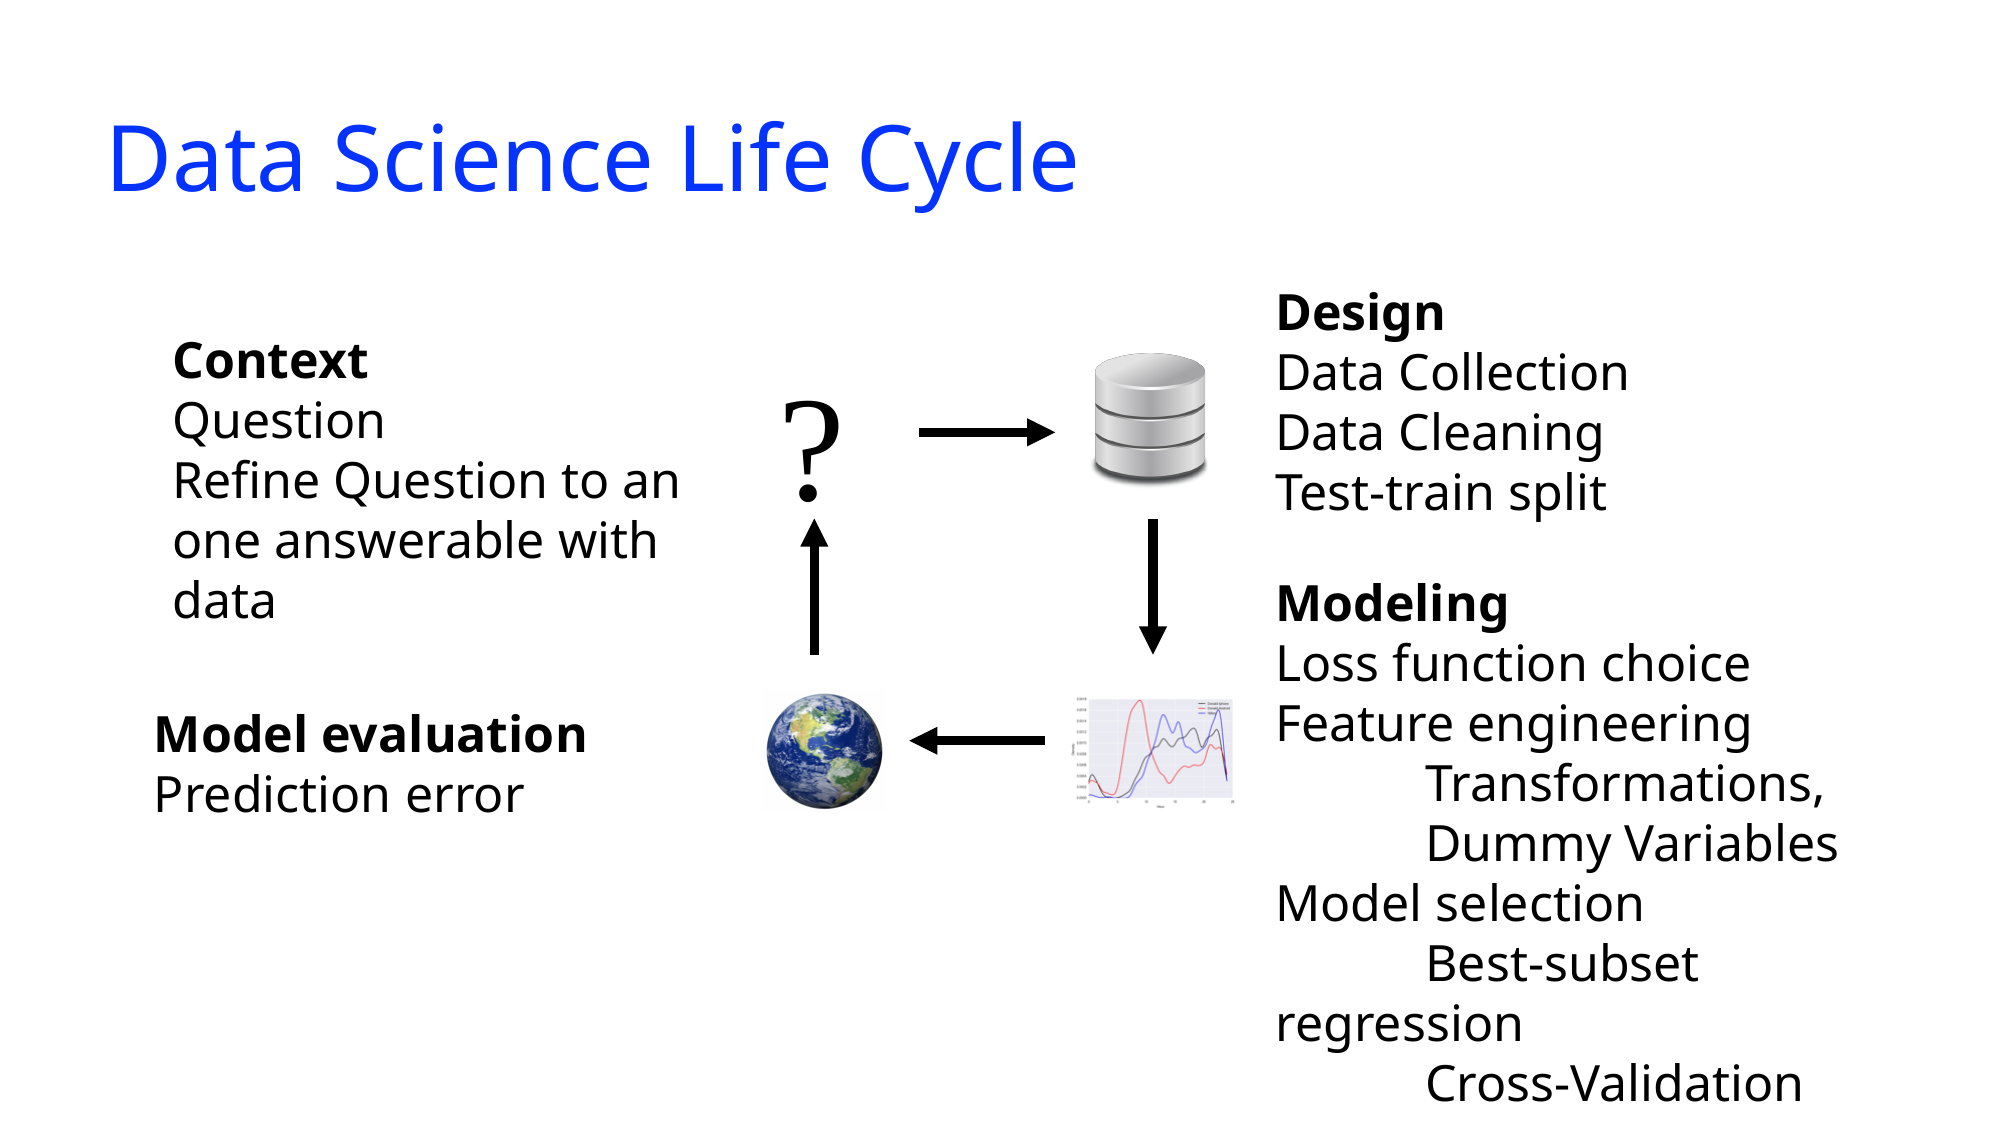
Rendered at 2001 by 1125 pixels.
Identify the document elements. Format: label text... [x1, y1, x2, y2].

picture [1088, 353, 1212, 490]
picture [763, 690, 886, 811]
title Data Science Life Cycle [90, 52, 1863, 271]
text_box Model evaluation Prediction error [139, 695, 763, 831]
text_box Design Data Collection Data Cleaning Test-train split [1260, 273, 1884, 564]
text_box ? [781, 342, 861, 538]
text_box Modeling Loss function choice Feature engineering Transformations, Dummy Variables Model selection Best-subset regression Cross-Validation [1260, 564, 1977, 1120]
text_box Context Question Refine Question to an one answerable with data [157, 321, 781, 637]
picture [1069, 695, 1237, 811]
